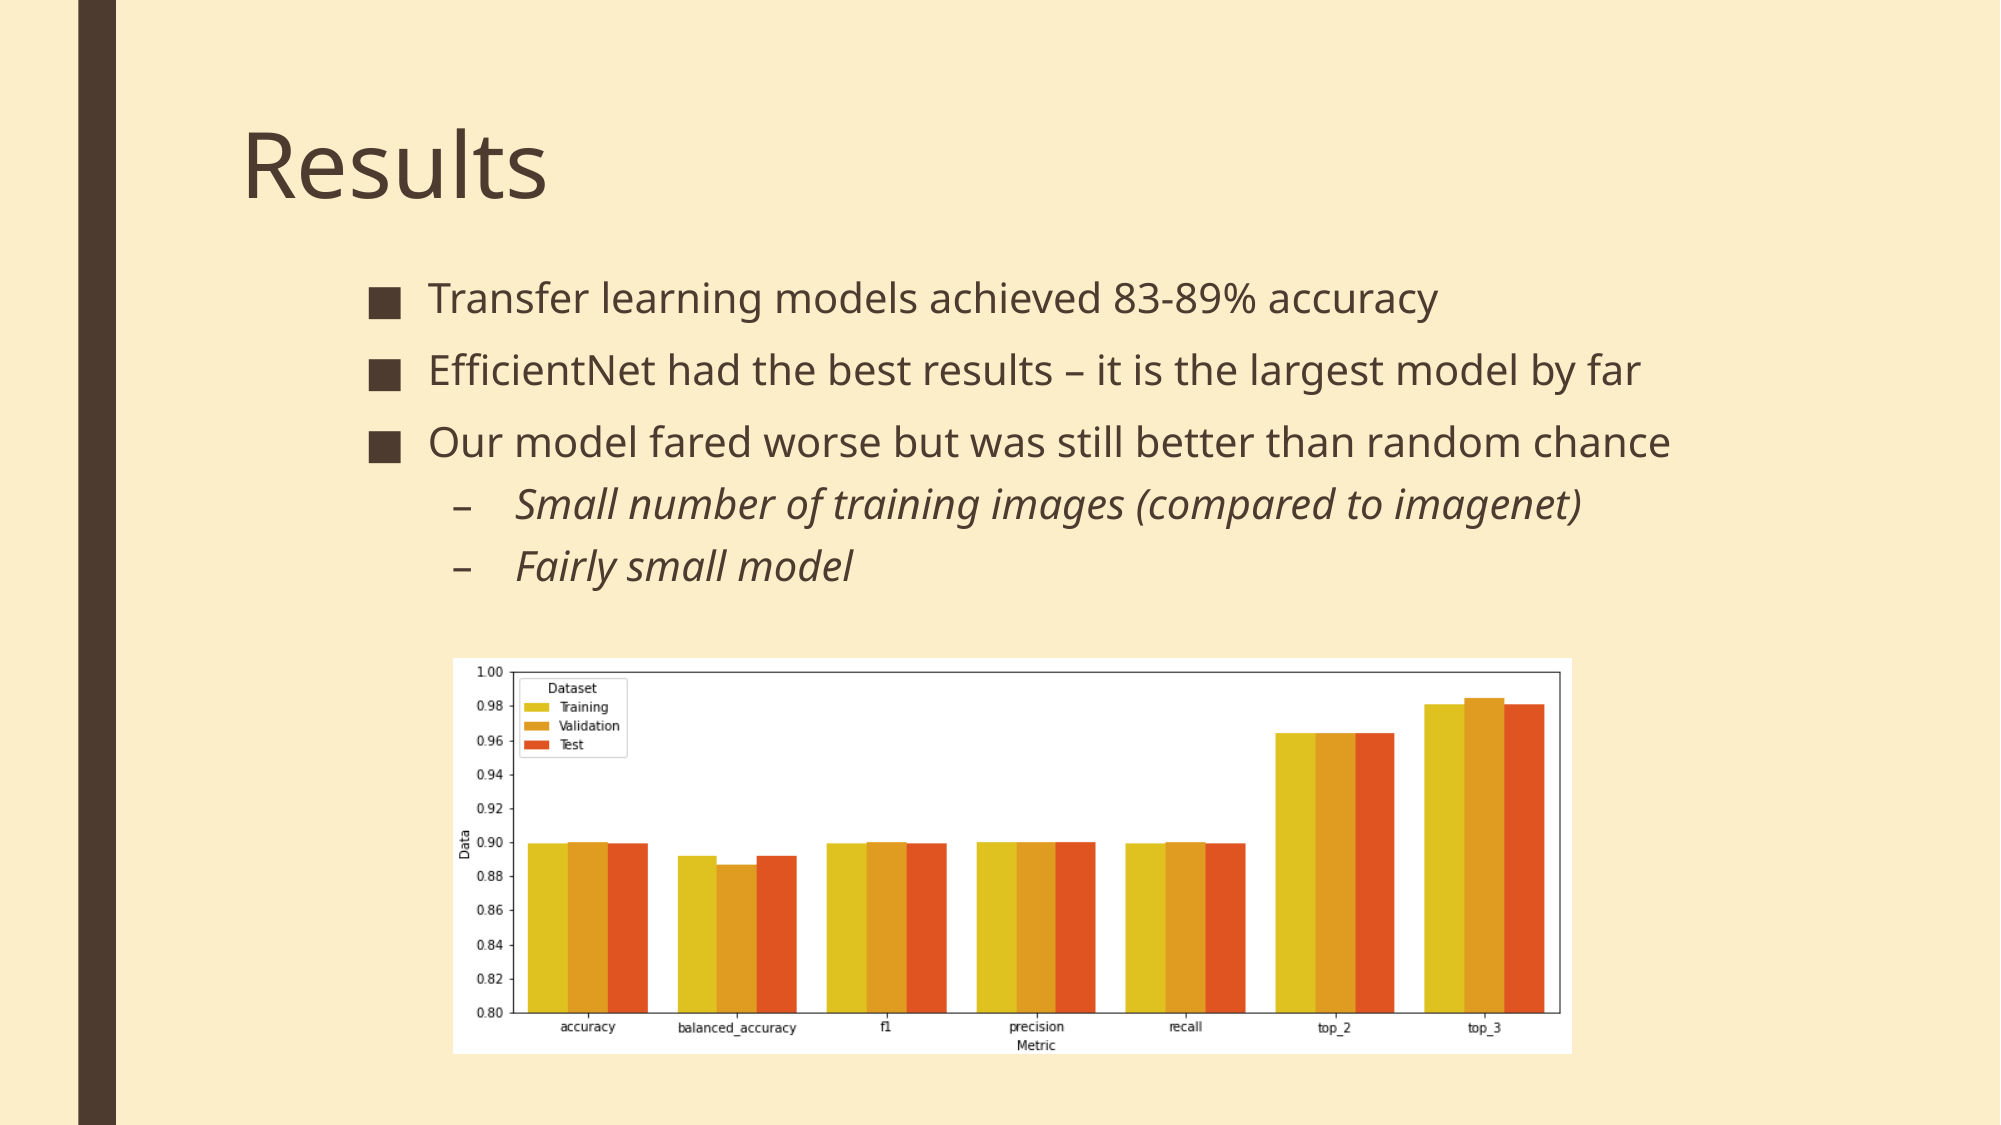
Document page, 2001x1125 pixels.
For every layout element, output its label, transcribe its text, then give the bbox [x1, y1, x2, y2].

list Transfer learning models achieved 83-89% accuracy EfficientNet had the best results – it is the largest model by far Our model fared worse but was still better than random chance Small number of training images (compared to imagenet) Fairly small model [349, 268, 1925, 857]
title Results [225, 112, 1800, 357]
picture [452, 658, 1572, 1054]
